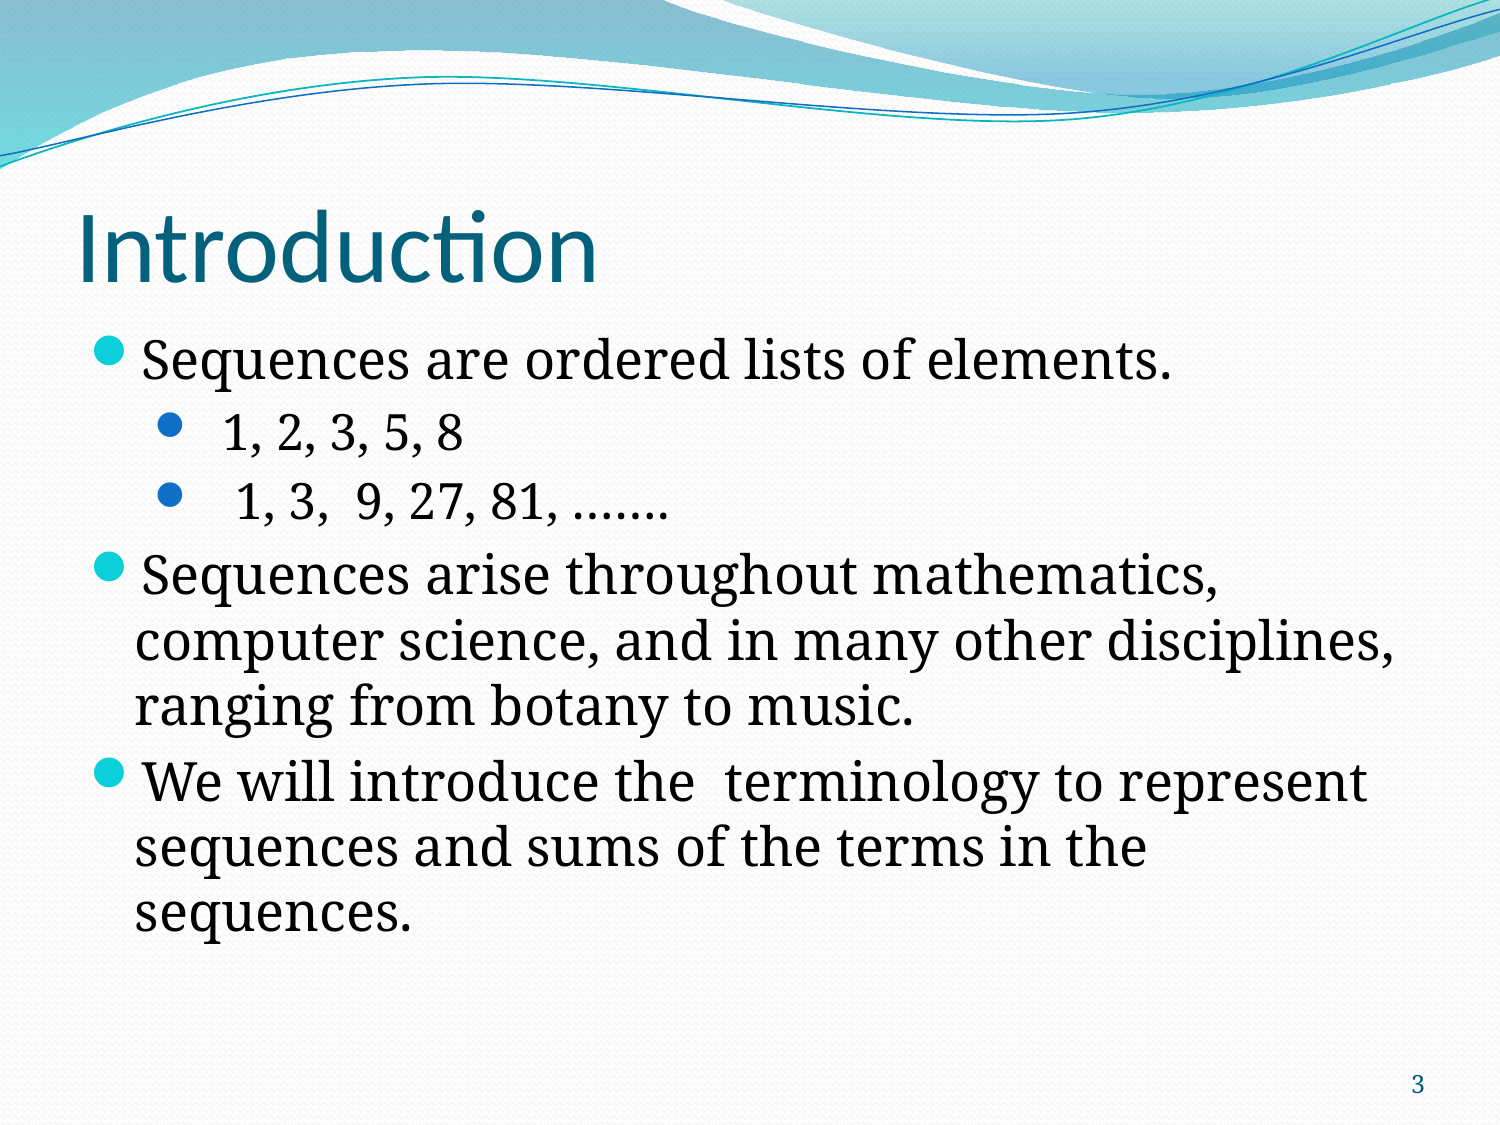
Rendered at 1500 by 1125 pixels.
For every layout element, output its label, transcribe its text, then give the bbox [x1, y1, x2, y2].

title Introduction [75, 115, 1425, 303]
slide_number 3 [1299, 1042, 1425, 1103]
list Sequences are ordered lists of elements. 1, 2, 3, 5, 8 1, 3, 9, 27, 81, ……. Sequences arise throughout mathematics, computer science, and in many other disciplines, ranging from botany to music. We will introduce the terminology to represent sequences and sums of the terms in the sequences. [75, 317, 1425, 1038]
